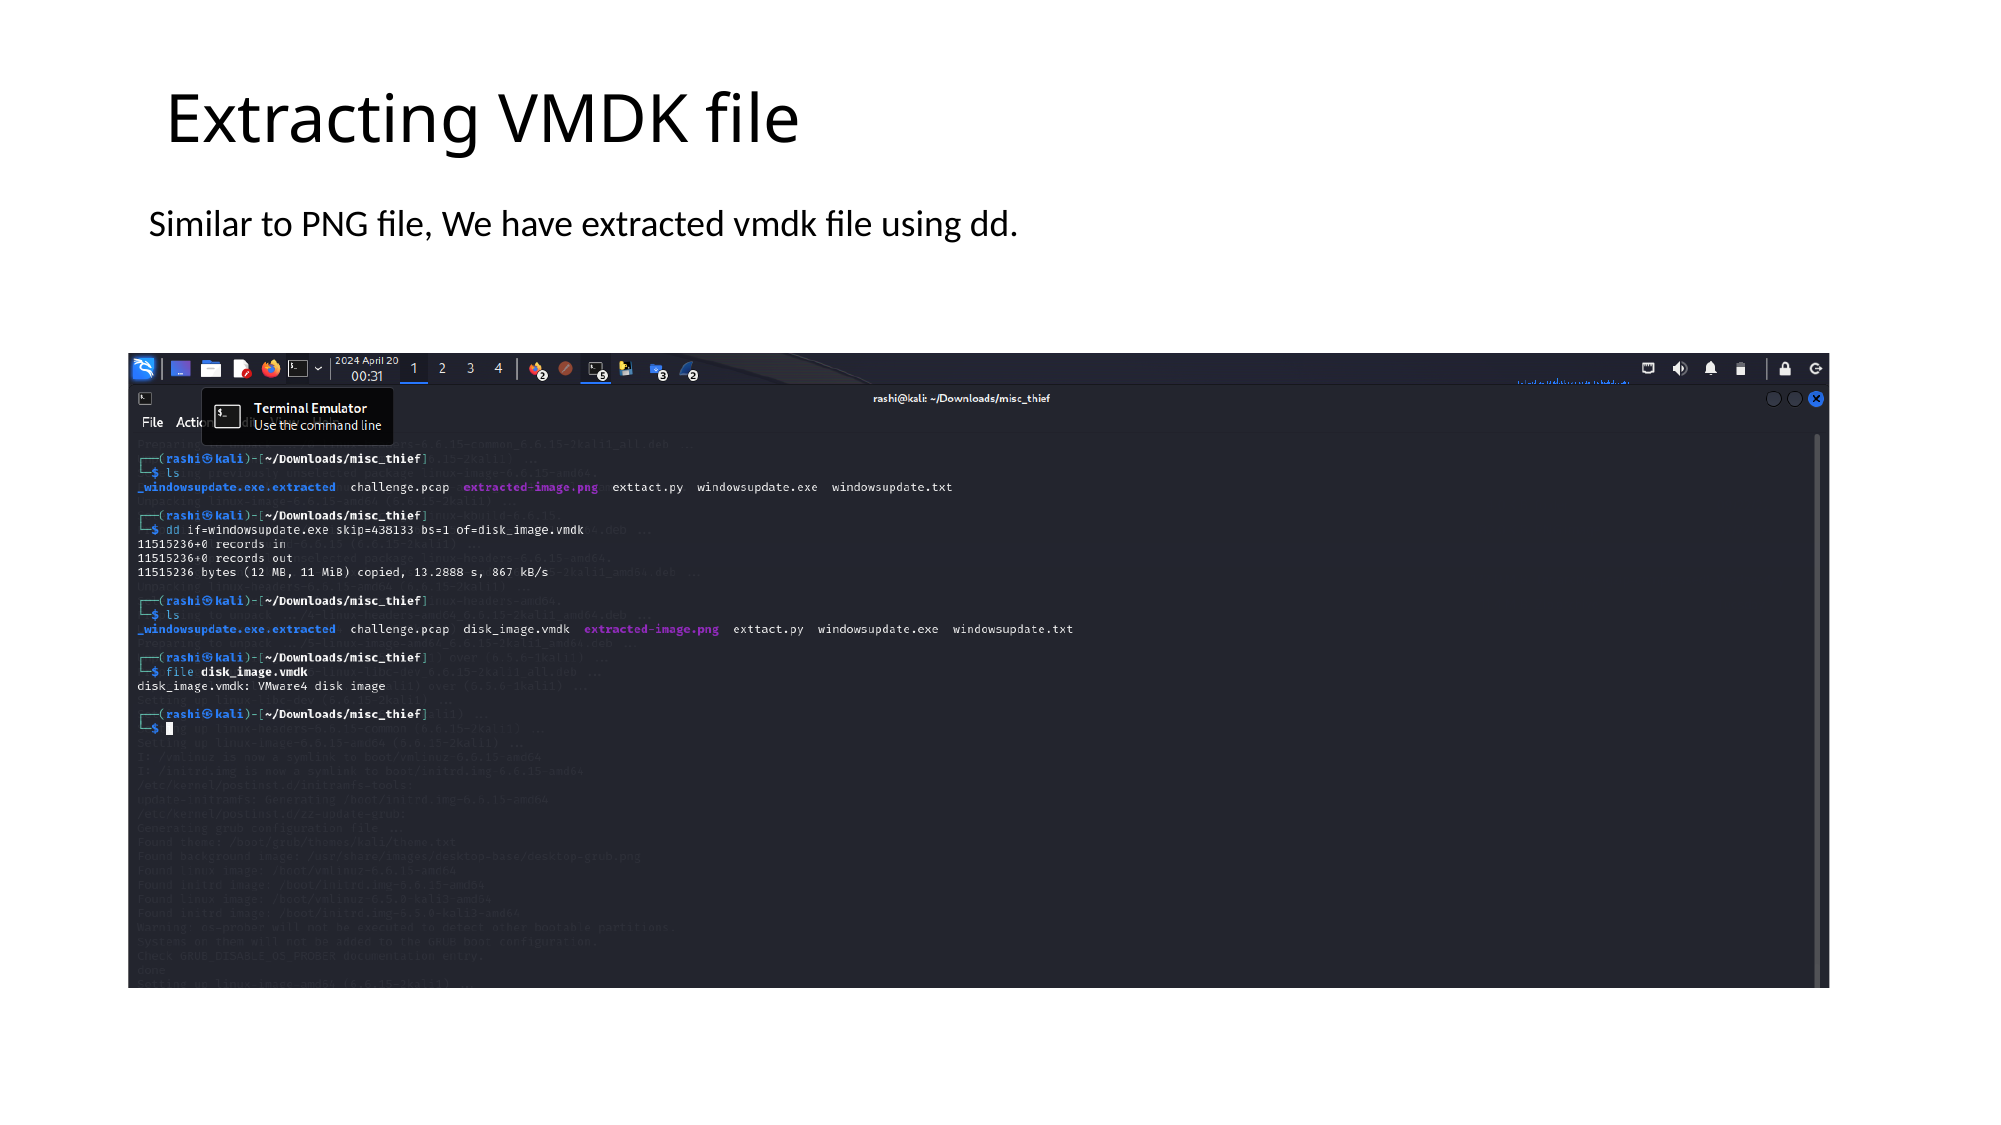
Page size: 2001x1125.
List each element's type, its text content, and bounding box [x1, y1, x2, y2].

list Similar to PNG file, We have extracted vmdk file using dd. [99, 72, 1925, 376]
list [128, 353, 1830, 988]
title Extracting VMDK file [81, 41, 1925, 200]
